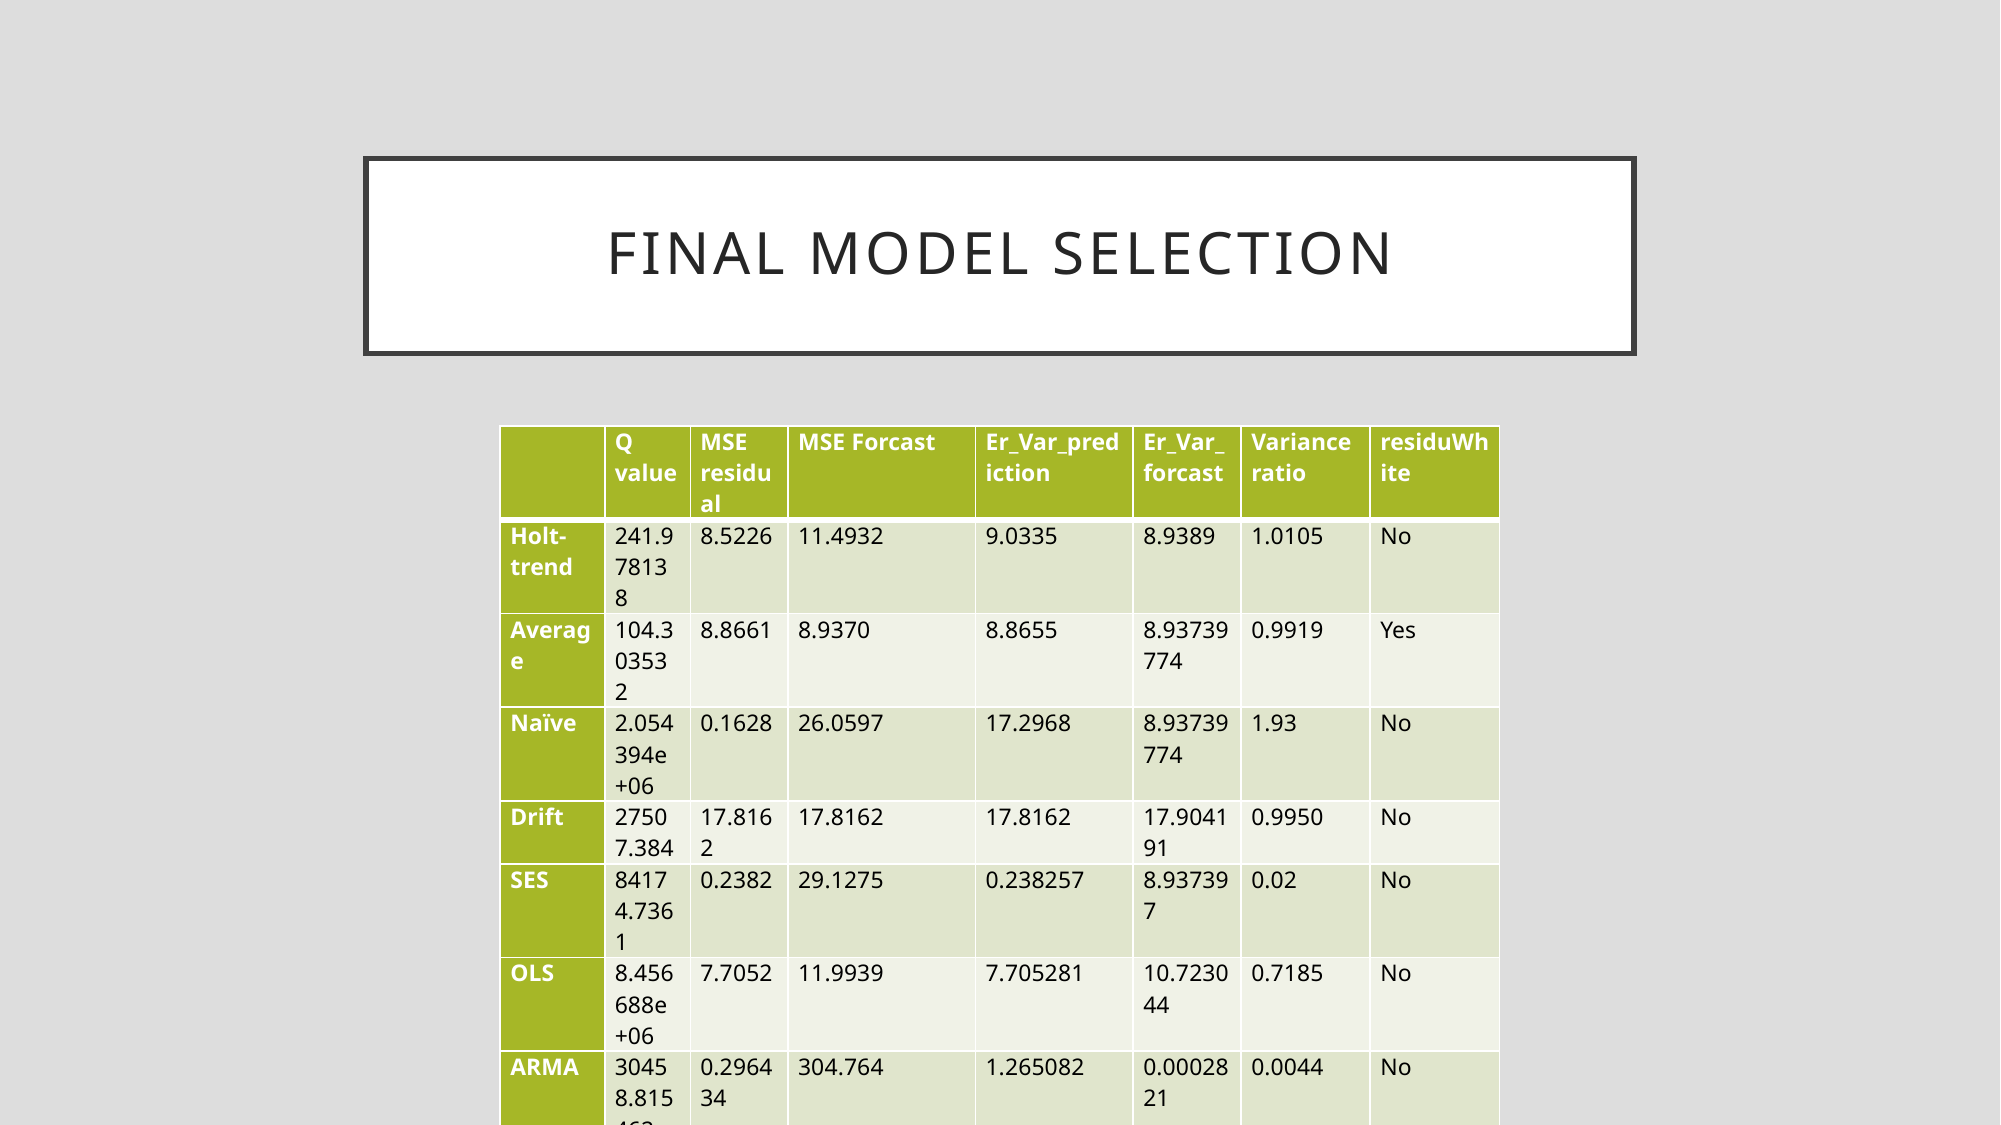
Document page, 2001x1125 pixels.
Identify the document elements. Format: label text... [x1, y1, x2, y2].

table_cell 8.456688e+06 [606, 958, 690, 1050]
table_cell No [1371, 523, 1499, 613]
table_cell No [1371, 708, 1499, 800]
table_cell 241.978138 [606, 523, 690, 613]
table_header Variance ratio [1242, 427, 1369, 517]
table_cell 30458.815462 [606, 1052, 690, 1125]
table_cell 2.054394e+06 [606, 708, 690, 800]
table_cell 0.0044 [1242, 1052, 1369, 1125]
table_cell 11.4932 [789, 523, 975, 613]
table_header residuWhite [1371, 427, 1499, 517]
table_cell 17.904191 [1134, 802, 1240, 863]
table_header Q value [606, 427, 690, 517]
table_cell 8.8655 [976, 614, 1132, 706]
table_cell 8.93739774 [1134, 614, 1240, 706]
table_cell 0.02 [1242, 865, 1369, 957]
table_cell No [1371, 802, 1499, 863]
table_cell Naïve [501, 708, 604, 800]
table_cell No [1371, 865, 1499, 957]
table_cell 17.8162 [789, 802, 975, 863]
table_cell 84174.7361 [606, 865, 690, 957]
table_cell 8.93739774 [1134, 708, 1240, 800]
table_cell 10.723044 [1134, 958, 1240, 1050]
table_cell 29.1275 [789, 865, 975, 957]
table_cell 26.0597 [789, 708, 975, 800]
table_header Er_Var_prediction [976, 427, 1132, 517]
table_cell 8.5226 [691, 523, 787, 613]
table_cell 7.7052 [691, 958, 787, 1050]
table_cell 7.705281 [976, 958, 1132, 1050]
table_cell 0.9950 [1242, 802, 1369, 863]
table_cell 8.8661 [691, 614, 787, 706]
table_cell 0.238257 [976, 865, 1132, 957]
table_header MSE Forcast [789, 427, 975, 517]
table_cell 0.7185 [1242, 958, 1369, 1050]
table_cell 0.1628 [691, 708, 787, 800]
table_cell 104.303532 [606, 614, 690, 706]
table_cell 0.9919 [1242, 614, 1369, 706]
table_cell 17.8162 [691, 802, 787, 863]
table_cell SES [501, 865, 604, 957]
table_cell 27507.384 [606, 802, 690, 863]
table_cell 0.0002821 [1134, 1052, 1240, 1125]
title Final Model Selection [363, 156, 1637, 356]
table_cell 9.0335 [976, 523, 1132, 613]
table_cell 1.0105 [1242, 523, 1369, 613]
table_cell Holt-trend [501, 523, 604, 613]
table_header Er_Var_forcast [1134, 427, 1240, 517]
table_cell 0.296434 [691, 1052, 787, 1125]
table_cell 1.93 [1242, 708, 1369, 800]
table_cell 17.8162 [976, 802, 1132, 863]
table_header MSE residual [691, 427, 787, 517]
table_header [501, 427, 604, 517]
table_cell Yes [1371, 614, 1499, 706]
table_cell 8.9370 [789, 614, 975, 706]
table_cell Drift [501, 802, 604, 863]
table_cell 11.9939 [789, 958, 975, 1050]
table_cell 8.9389 [1134, 523, 1240, 613]
table_cell 0.2382 [691, 865, 787, 957]
table_cell Average [501, 614, 604, 706]
table_cell 8.937397 [1134, 865, 1240, 957]
table_cell 17.2968 [976, 708, 1132, 800]
table_cell No [1371, 958, 1499, 1050]
table_cell 304.764 [789, 1052, 975, 1125]
table_cell OLS [501, 958, 604, 1050]
table_cell No [1371, 1052, 1499, 1125]
table_cell 1.265082 [976, 1052, 1132, 1125]
table_cell ARMA [501, 1052, 604, 1125]
